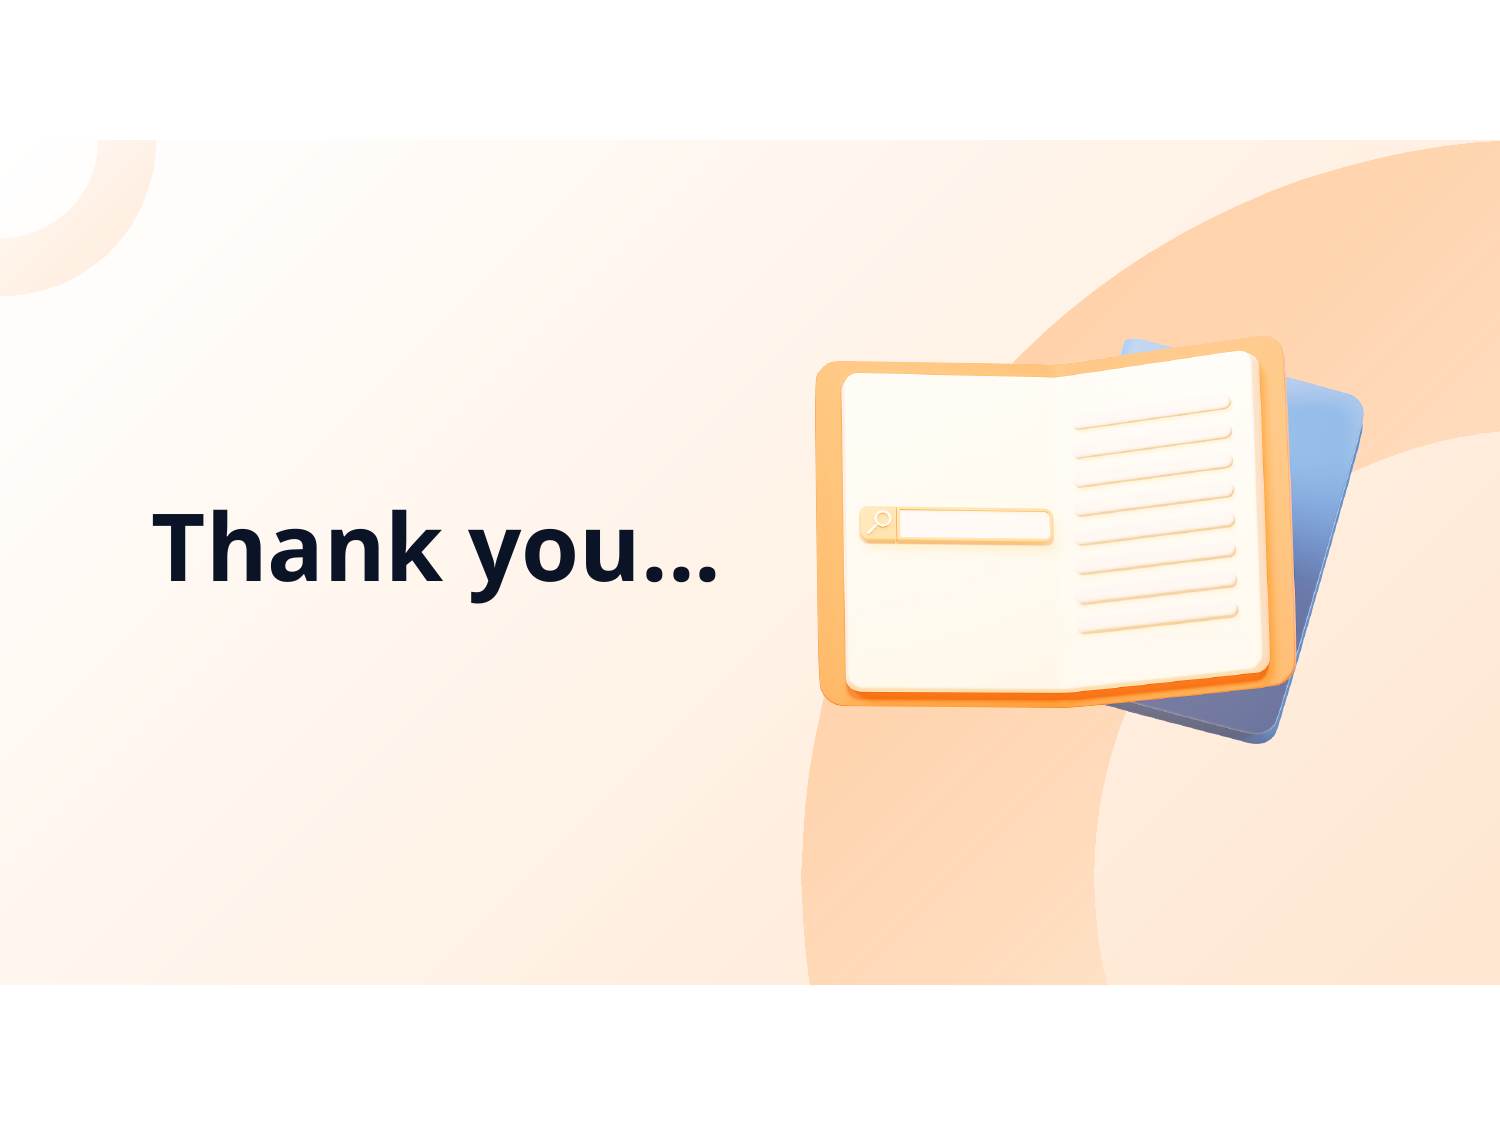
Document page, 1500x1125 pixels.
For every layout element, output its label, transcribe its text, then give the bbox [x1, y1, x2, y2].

title Thank you... [151, 306, 796, 601]
picture [807, 295, 1405, 783]
